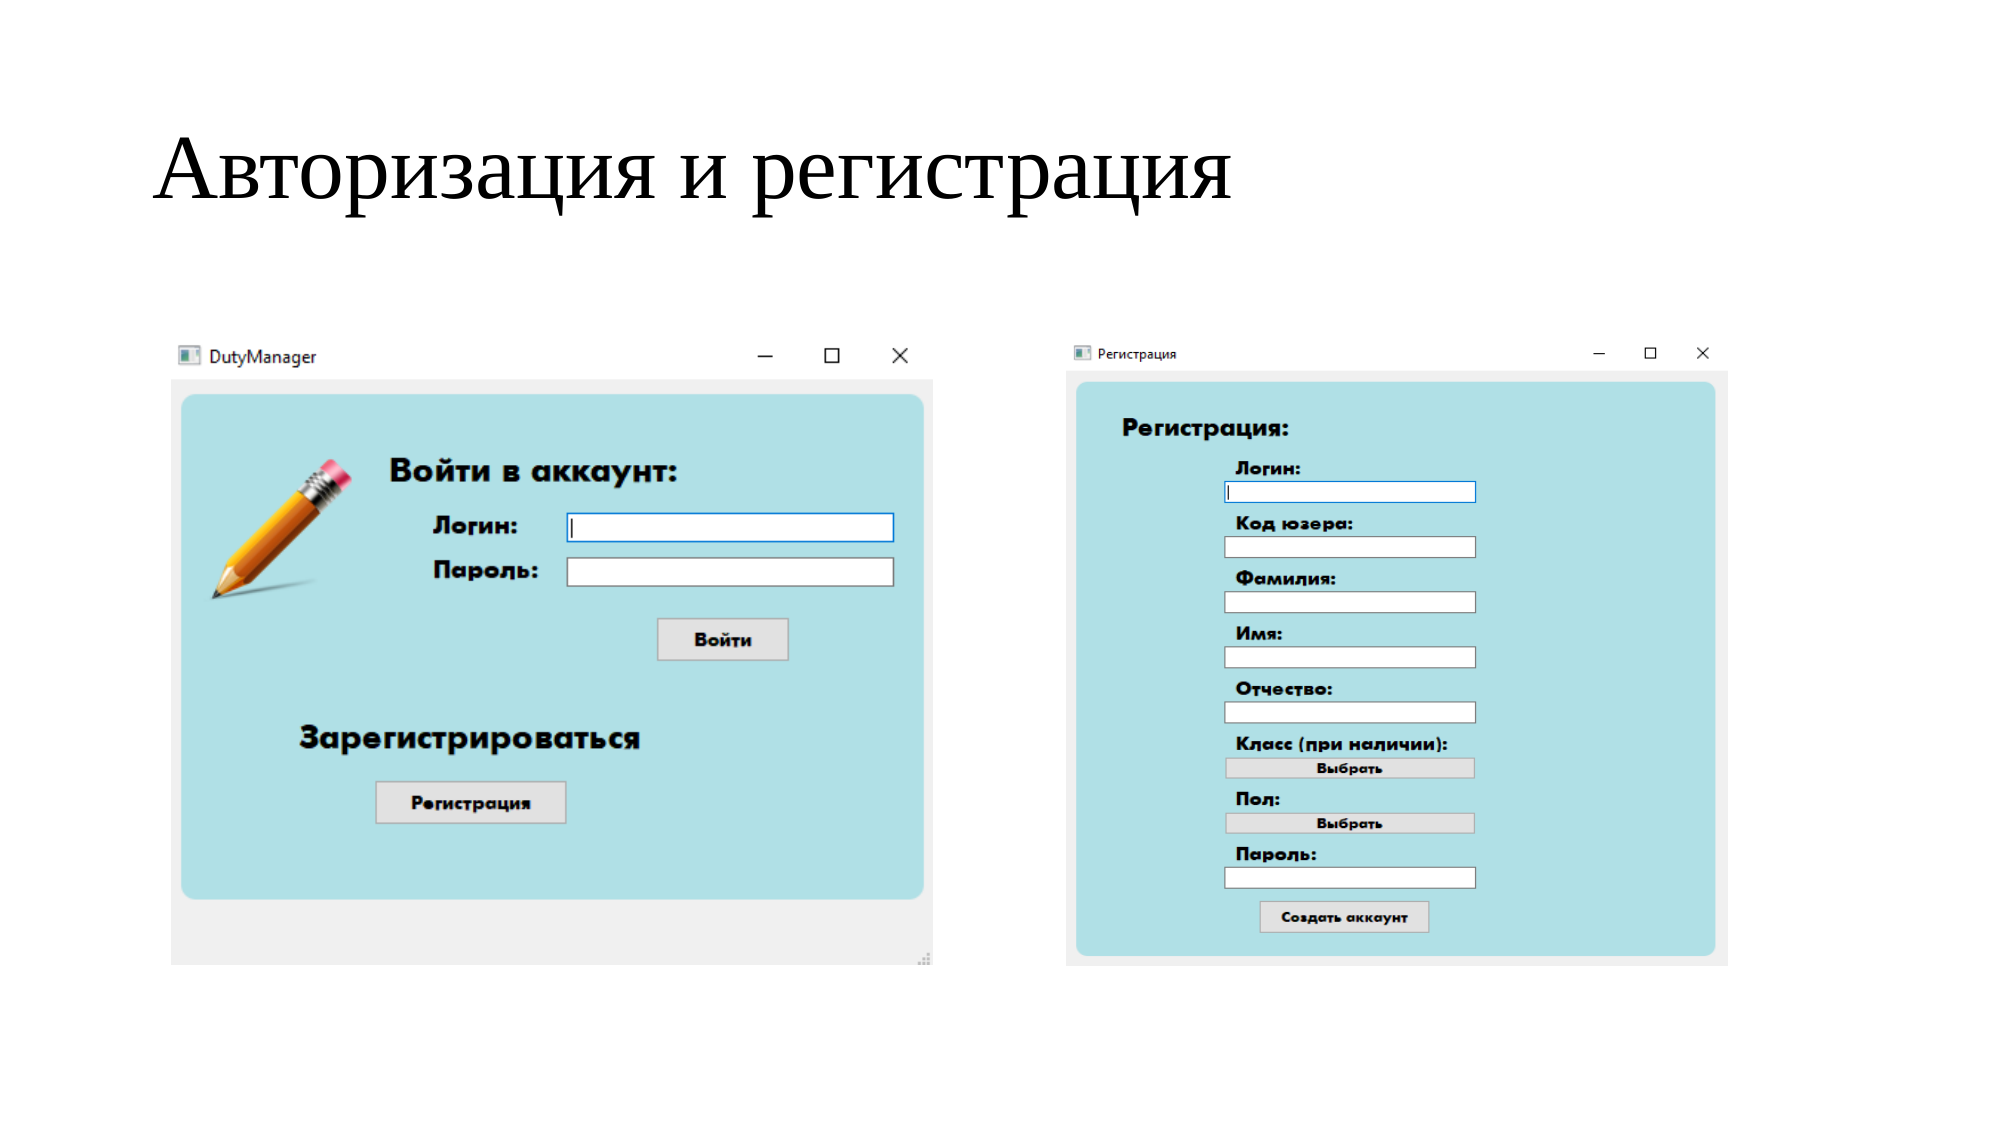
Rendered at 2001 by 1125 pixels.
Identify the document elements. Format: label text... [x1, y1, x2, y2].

title Авторизация и регистрация [137, 59, 1863, 278]
picture [170, 341, 933, 965]
picture [1066, 341, 1728, 966]
